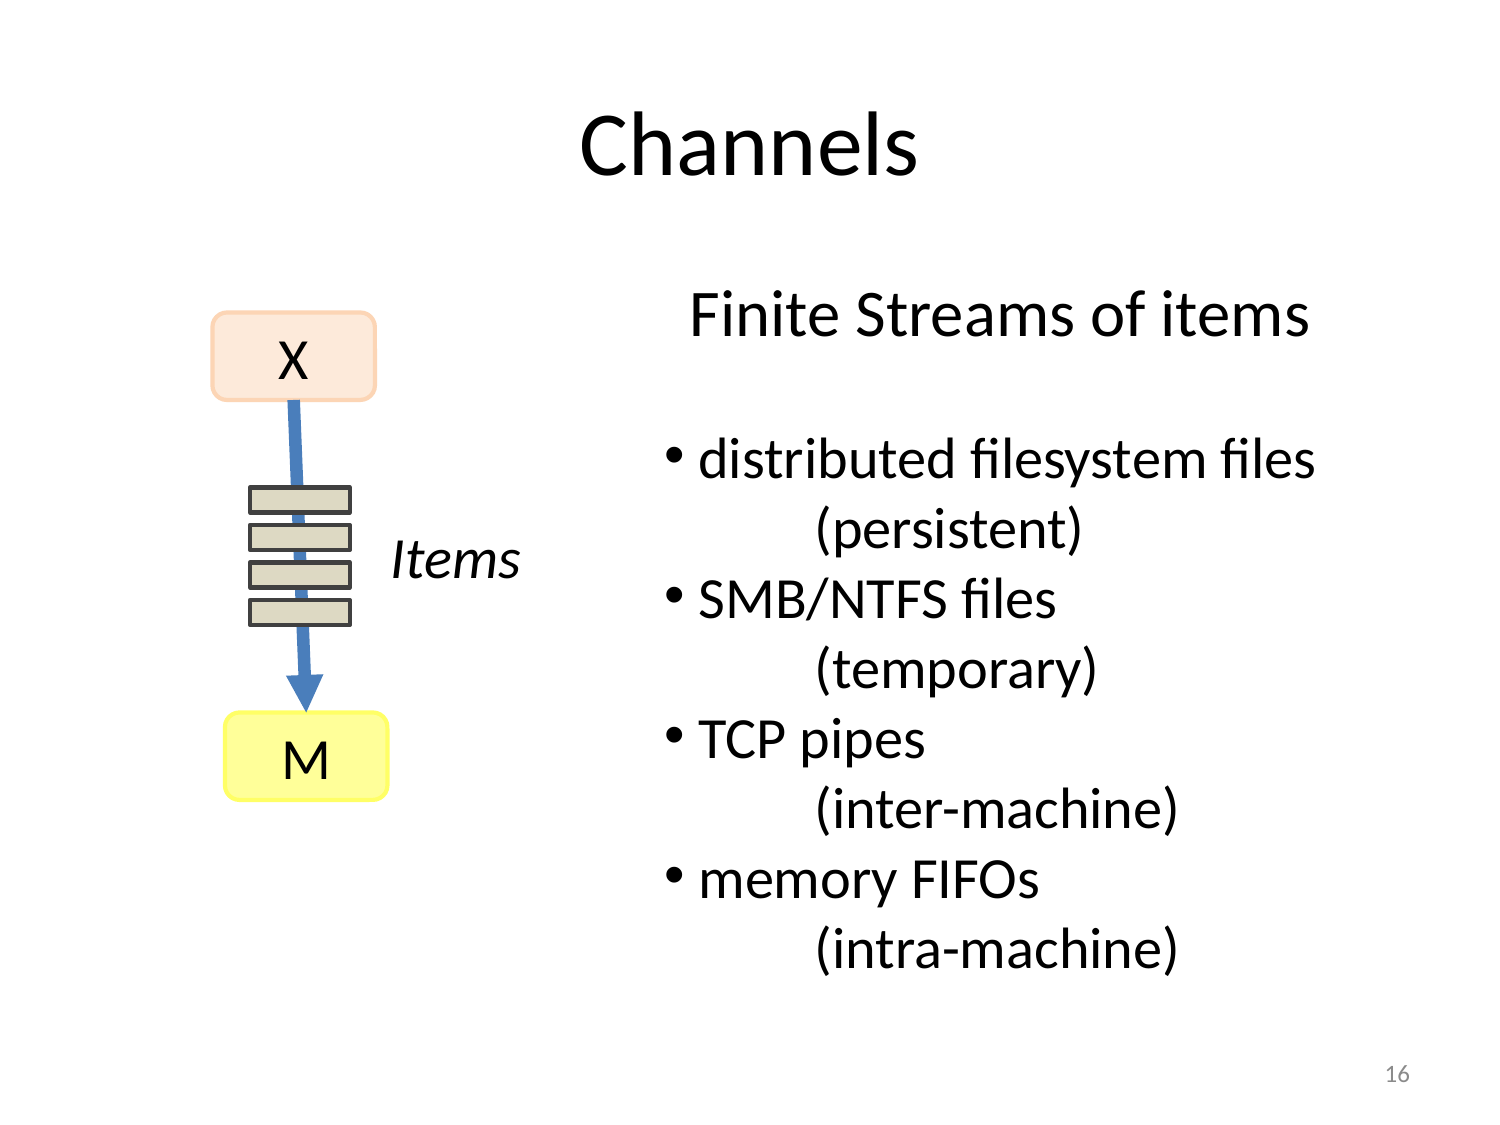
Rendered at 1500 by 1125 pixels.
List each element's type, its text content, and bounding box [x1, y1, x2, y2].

text_box [248, 485, 352, 515]
text_box Items [375, 512, 536, 598]
title Channels [75, 45, 1425, 233]
slide_number 16 [1074, 1042, 1425, 1103]
text_box M [222, 710, 390, 803]
text_box [248, 572, 352, 590]
text_box X [210, 310, 378, 403]
text_box Finite Streams of items distributed filesystem files (persistent) SMB/NTFS files (temporary) TCP pipes (inter-machine) memory FIFOs (intra-machine) [650, 262, 1350, 987]
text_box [143, 549, 457, 563]
text_box [248, 598, 352, 627]
text_box [248, 523, 352, 548]
